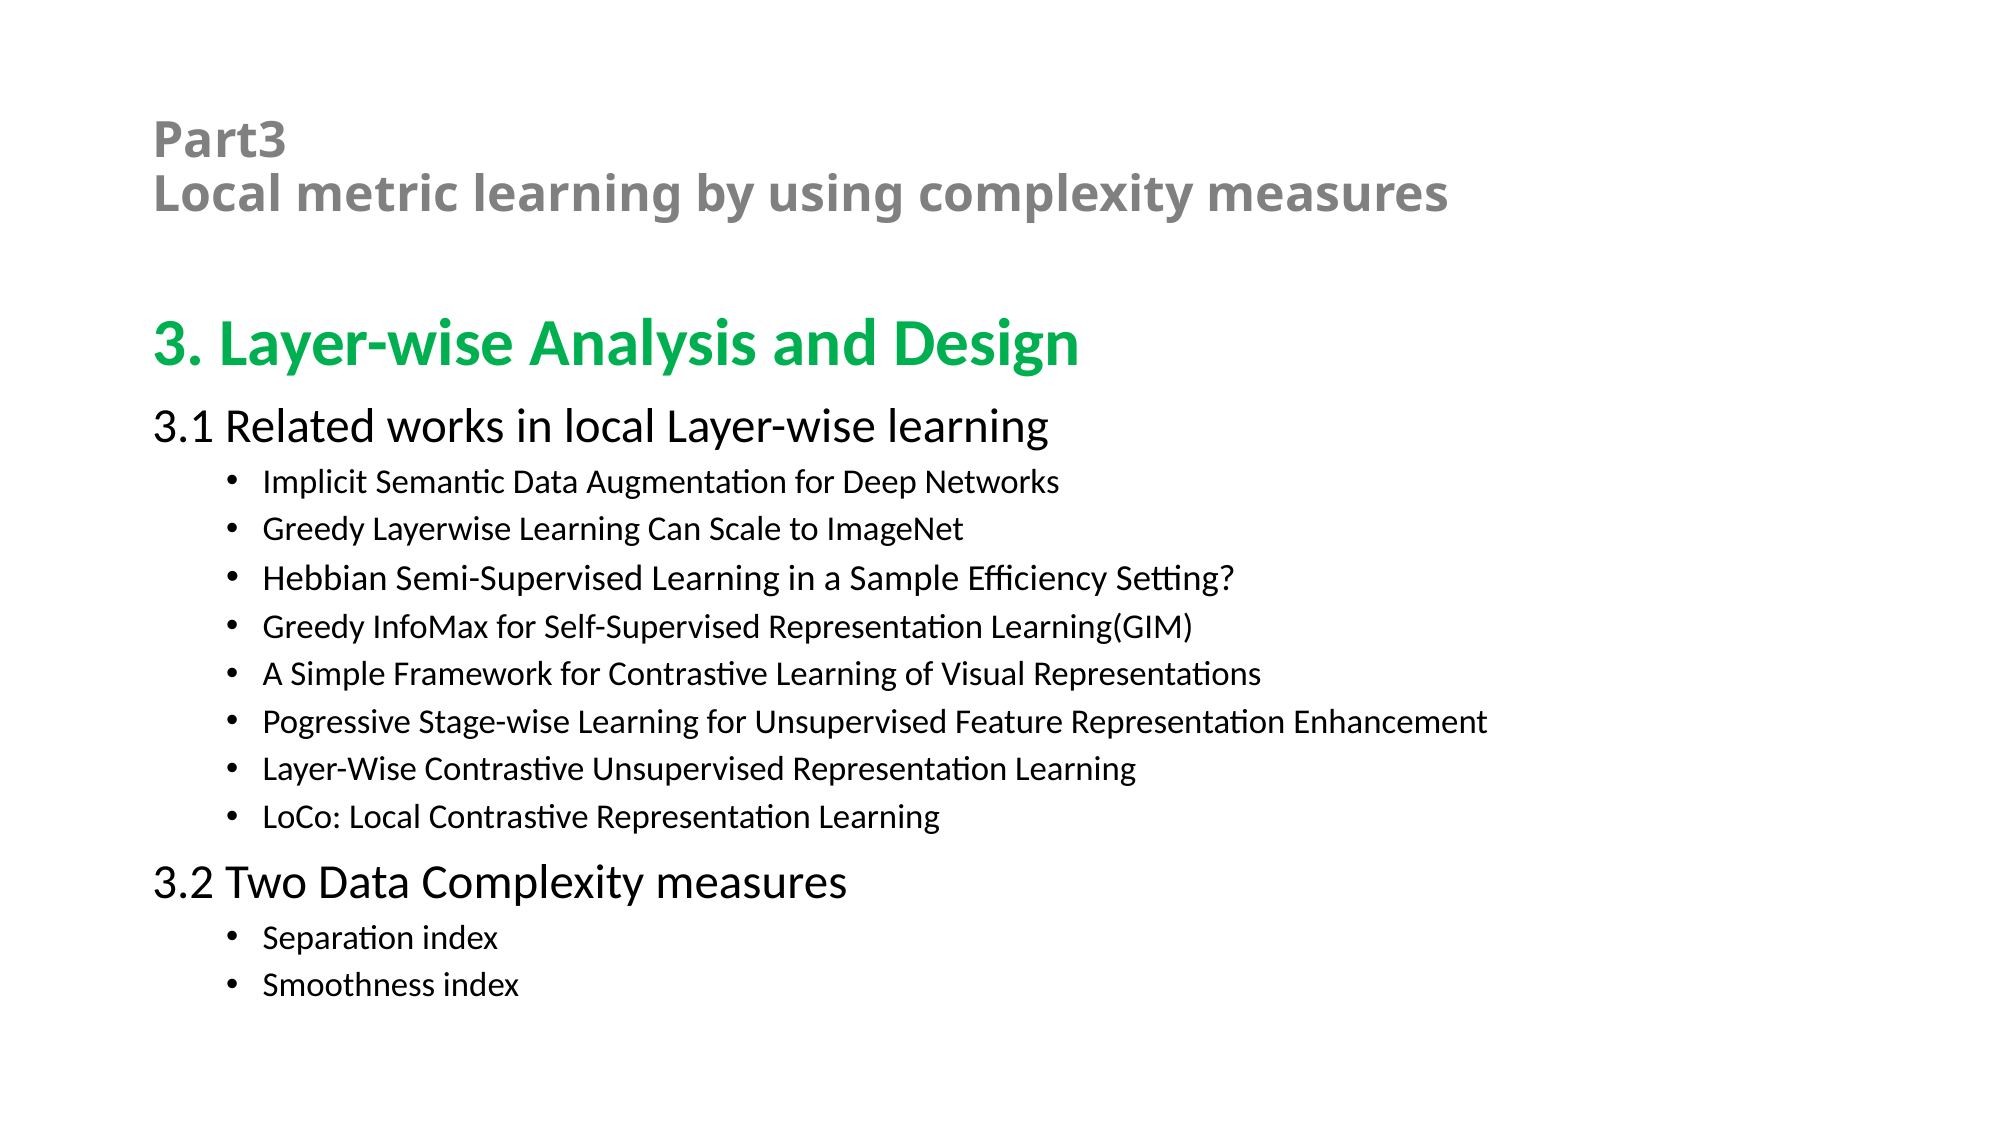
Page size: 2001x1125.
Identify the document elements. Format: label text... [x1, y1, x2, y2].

title Part3 Local metric learning by using complexity measures [137, 59, 1863, 278]
list 3. Layer-wise Analysis and Design 3.1 Related works in local Layer-wise learning Implicit Semantic Data Augmentation for Deep Networks Greedy Layerwise Learning Can Scale to ImageNet Hebbian Semi-Supervised Learning in a Sample Efficiency Setting? Greedy InfoMax for Self-Supervised Representation Learning(GIM) A Simple Framework for Contrastive Learning of Visual Representations Pogressive Stage-wise Learning for Unsupervised Feature Representation Enhancement Layer-Wise Contrastive Unsupervised Representation Learning LoCo: Local Contrastive Representation Learning 3.2 Two Data Complexity measures Separation index Smoothness index [137, 299, 1863, 1014]
